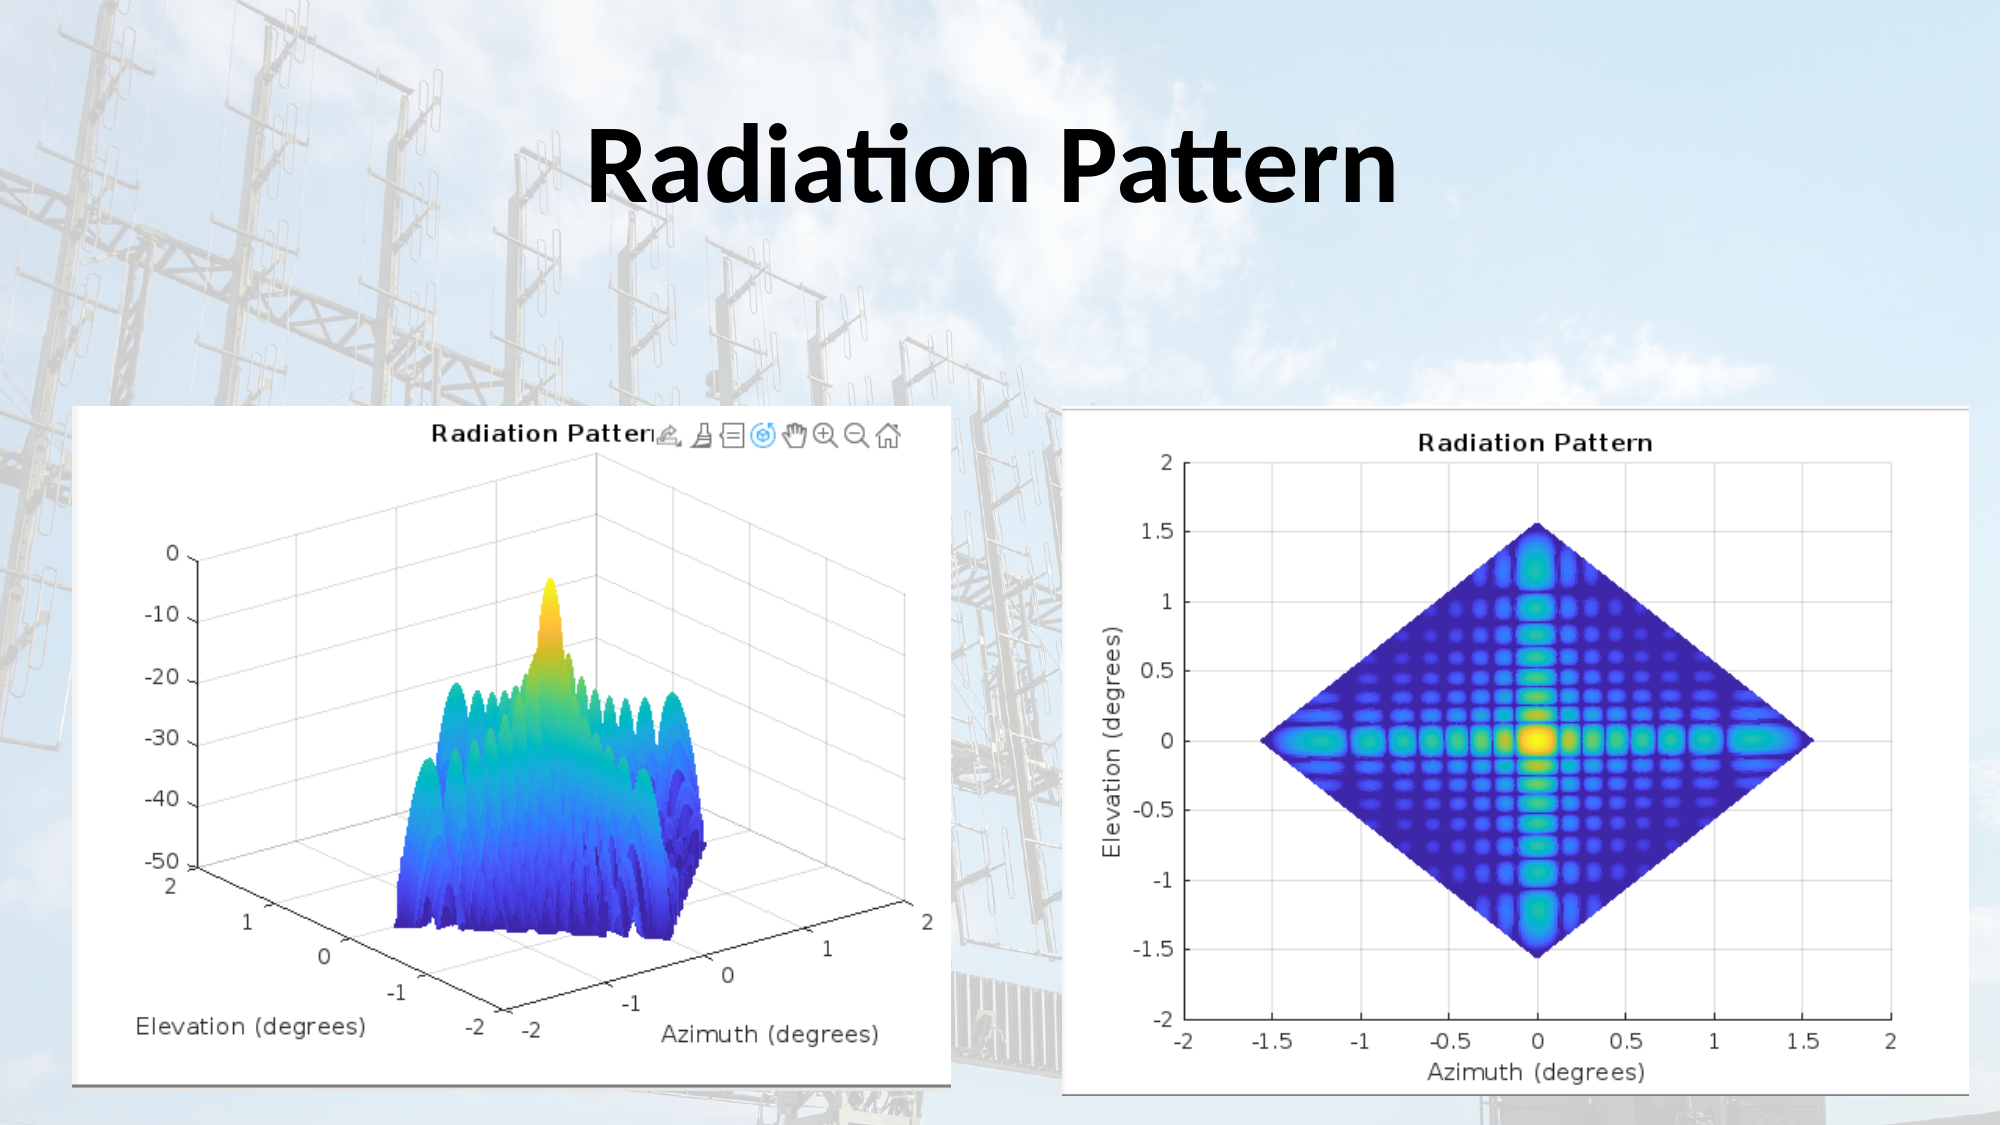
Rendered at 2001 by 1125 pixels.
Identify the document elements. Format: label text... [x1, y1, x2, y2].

picture [72, 406, 951, 1092]
picture [1062, 406, 1969, 1096]
text_box Radiation Pattern [570, 82, 1416, 233]
